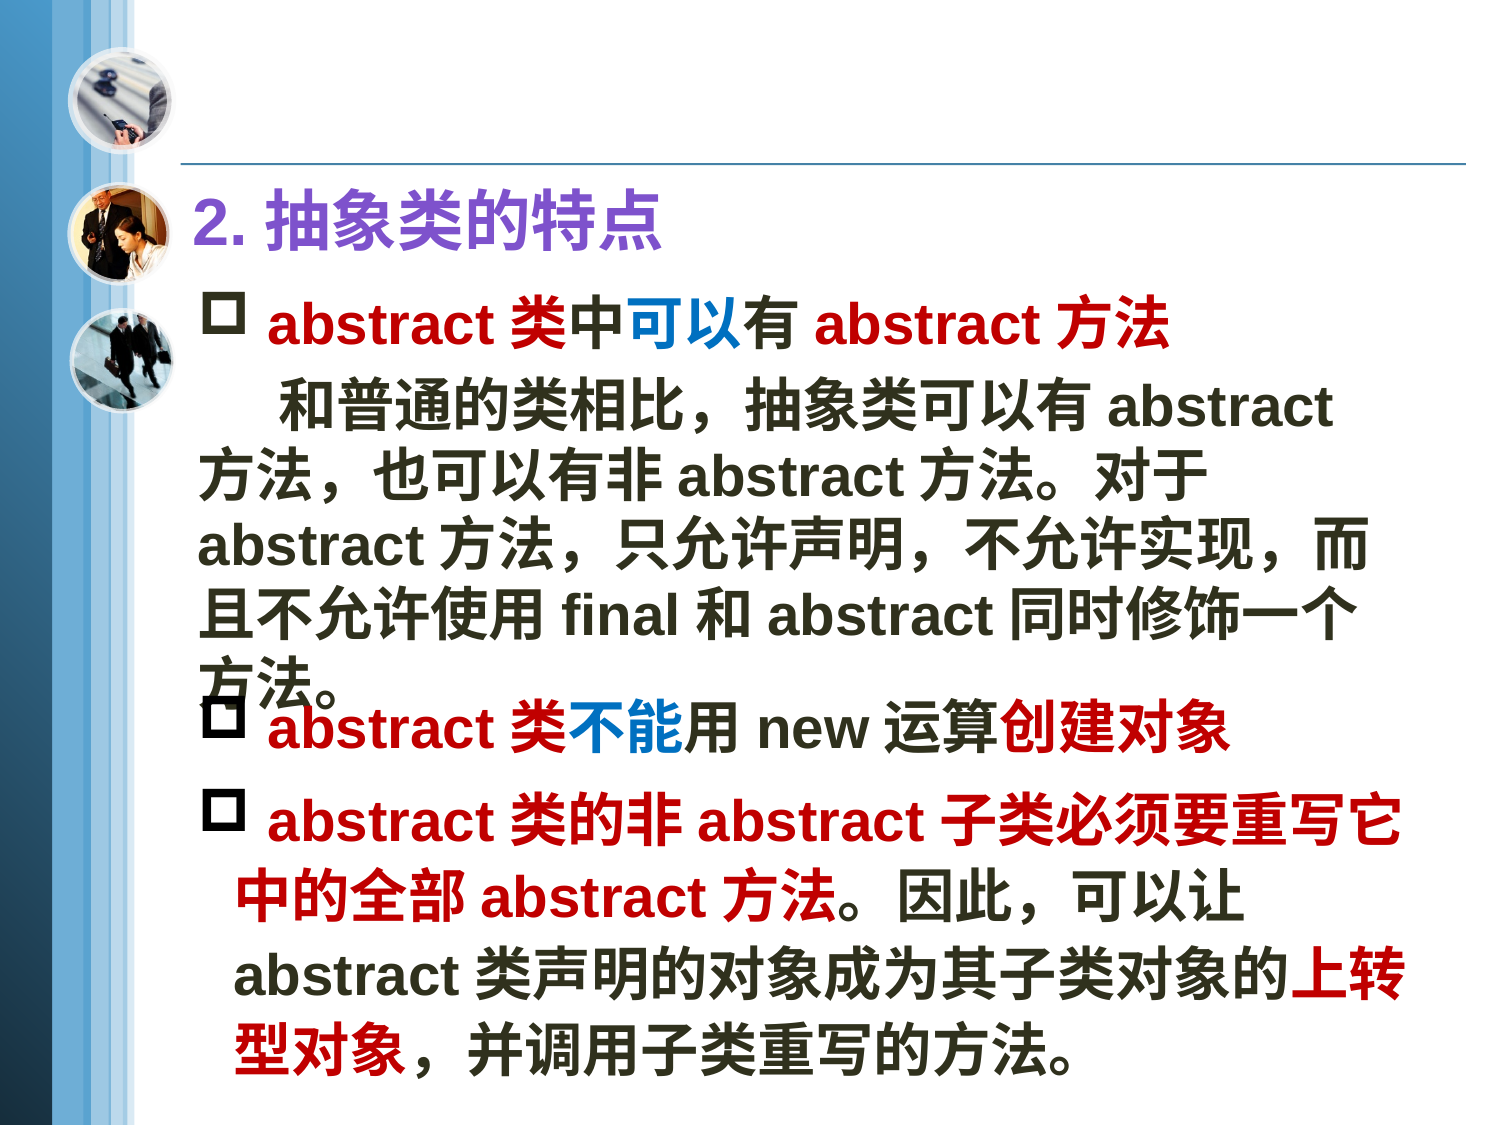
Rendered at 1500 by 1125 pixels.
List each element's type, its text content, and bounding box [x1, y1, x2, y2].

picture [74, 189, 166, 279]
text_box 2.抽象类的特点 [177, 171, 1168, 265]
text_box abstract类中可以有abstract方法 [183, 271, 1398, 360]
text_box [274, 941, 1500, 1125]
picture [75, 313, 171, 408]
text_box 和普通的类相比，抽象类可以有abstract方法，也可以有非abstract方法。对于abstract方法，只允许声明，不允许实现，而且不允许使用final和abstract同时修饰一个方法。 [183, 360, 1420, 725]
text_box abstract类不能用new运算创建对象 [183, 675, 1398, 768]
text_box abstract类的非abstract子类必须要重写它中的全部abstract方法。因此，可以让abstract类声明的对象成为其子类对象的上转型对象，并调用子类重写的方法。 [183, 768, 1449, 1091]
picture [78, 57, 166, 144]
